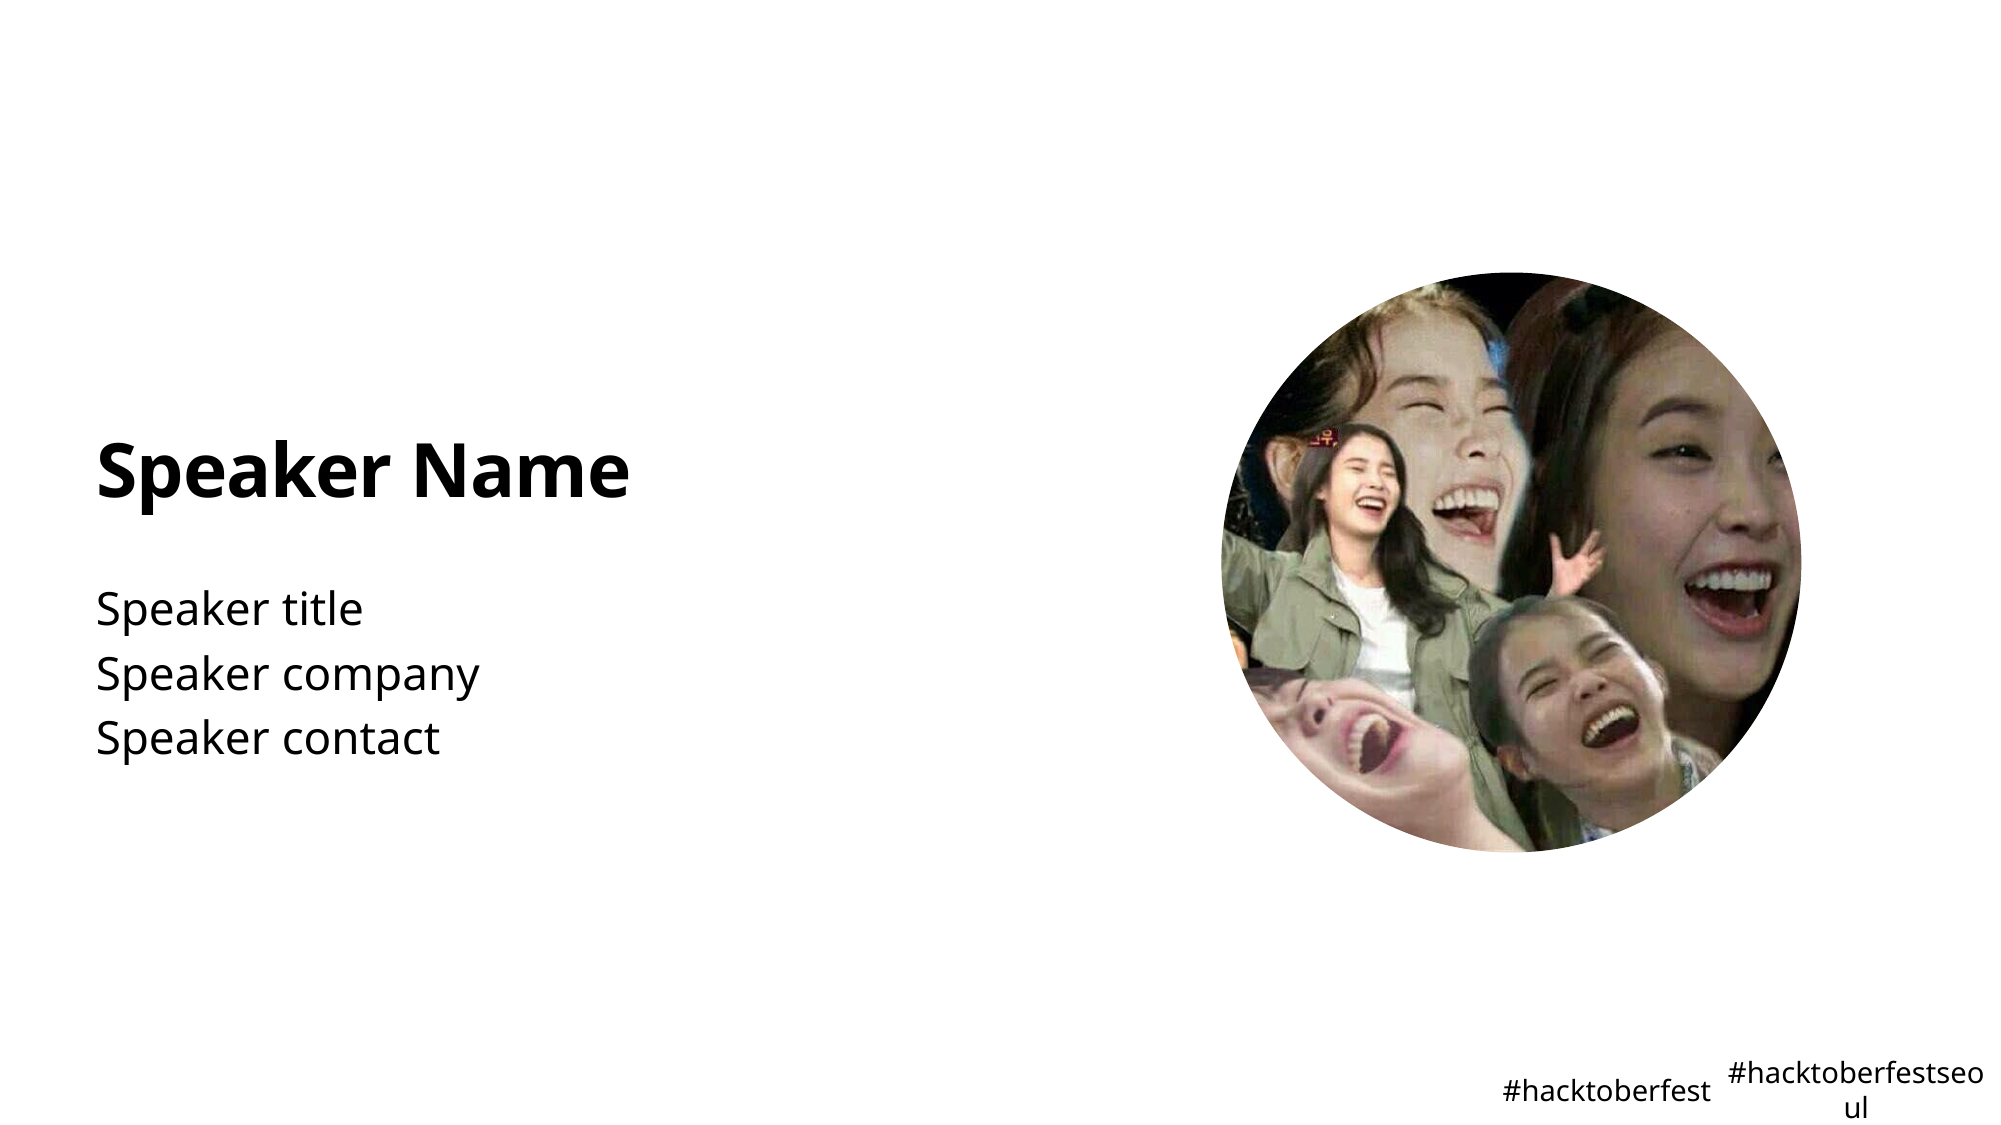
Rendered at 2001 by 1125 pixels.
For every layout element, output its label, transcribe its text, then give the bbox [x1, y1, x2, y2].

title Speaker Name [96, 421, 1000, 513]
list Speaker title Speaker company Speaker contact [95, 579, 1001, 769]
picture [1221, 272, 1802, 853]
